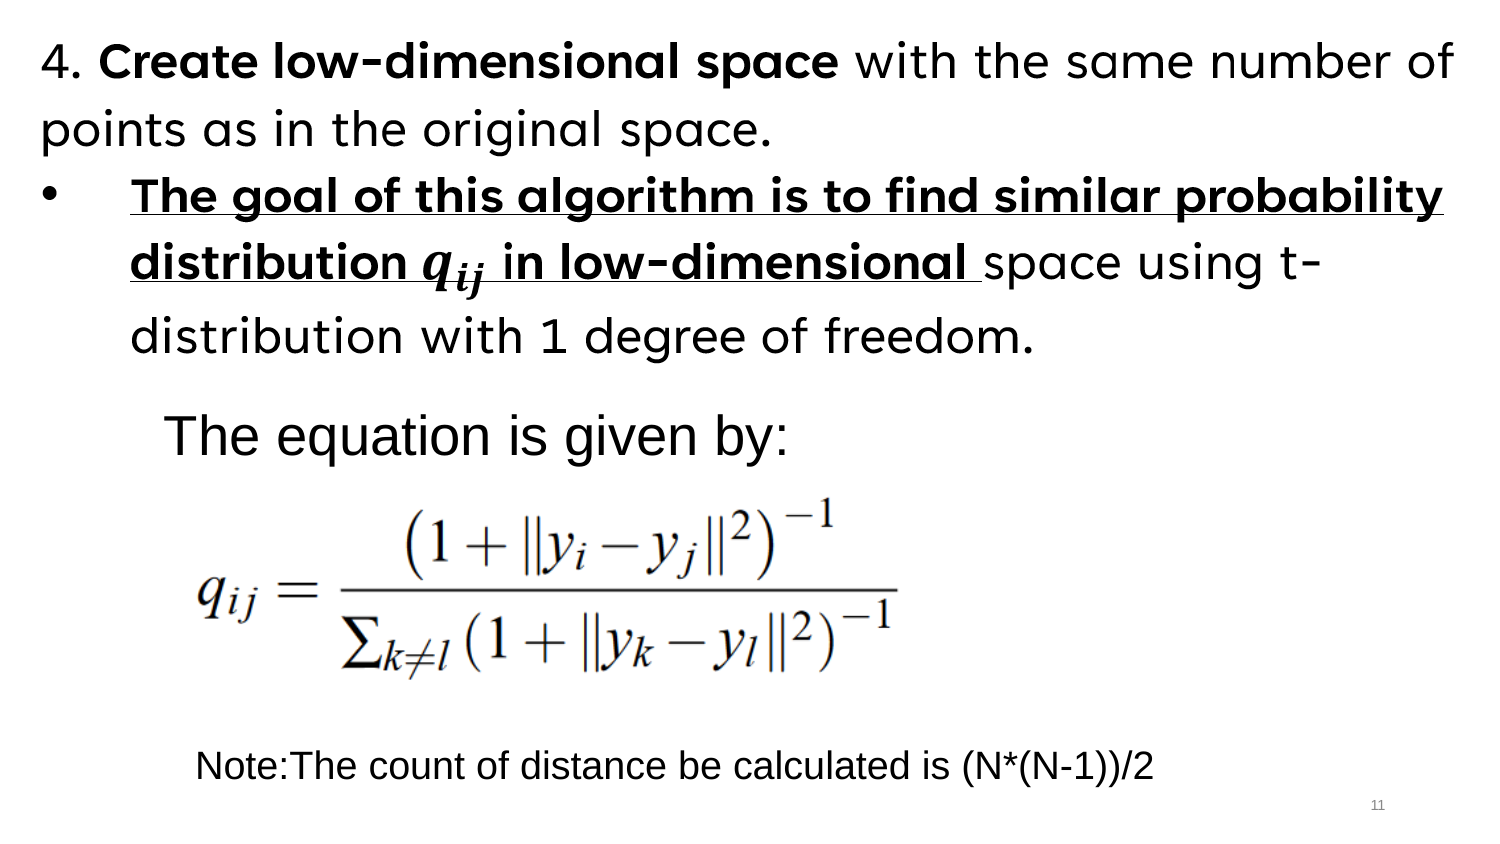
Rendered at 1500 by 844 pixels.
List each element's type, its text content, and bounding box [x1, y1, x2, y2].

text_box Note:The count of distance be calculated is (N*(N-1))/2 [180, 724, 1199, 803]
text_box The equation is given by: [152, 393, 1072, 472]
slide_number ‹#› [1059, 782, 1397, 827]
picture [179, 486, 908, 713]
picture [24, 24, 1476, 379]
